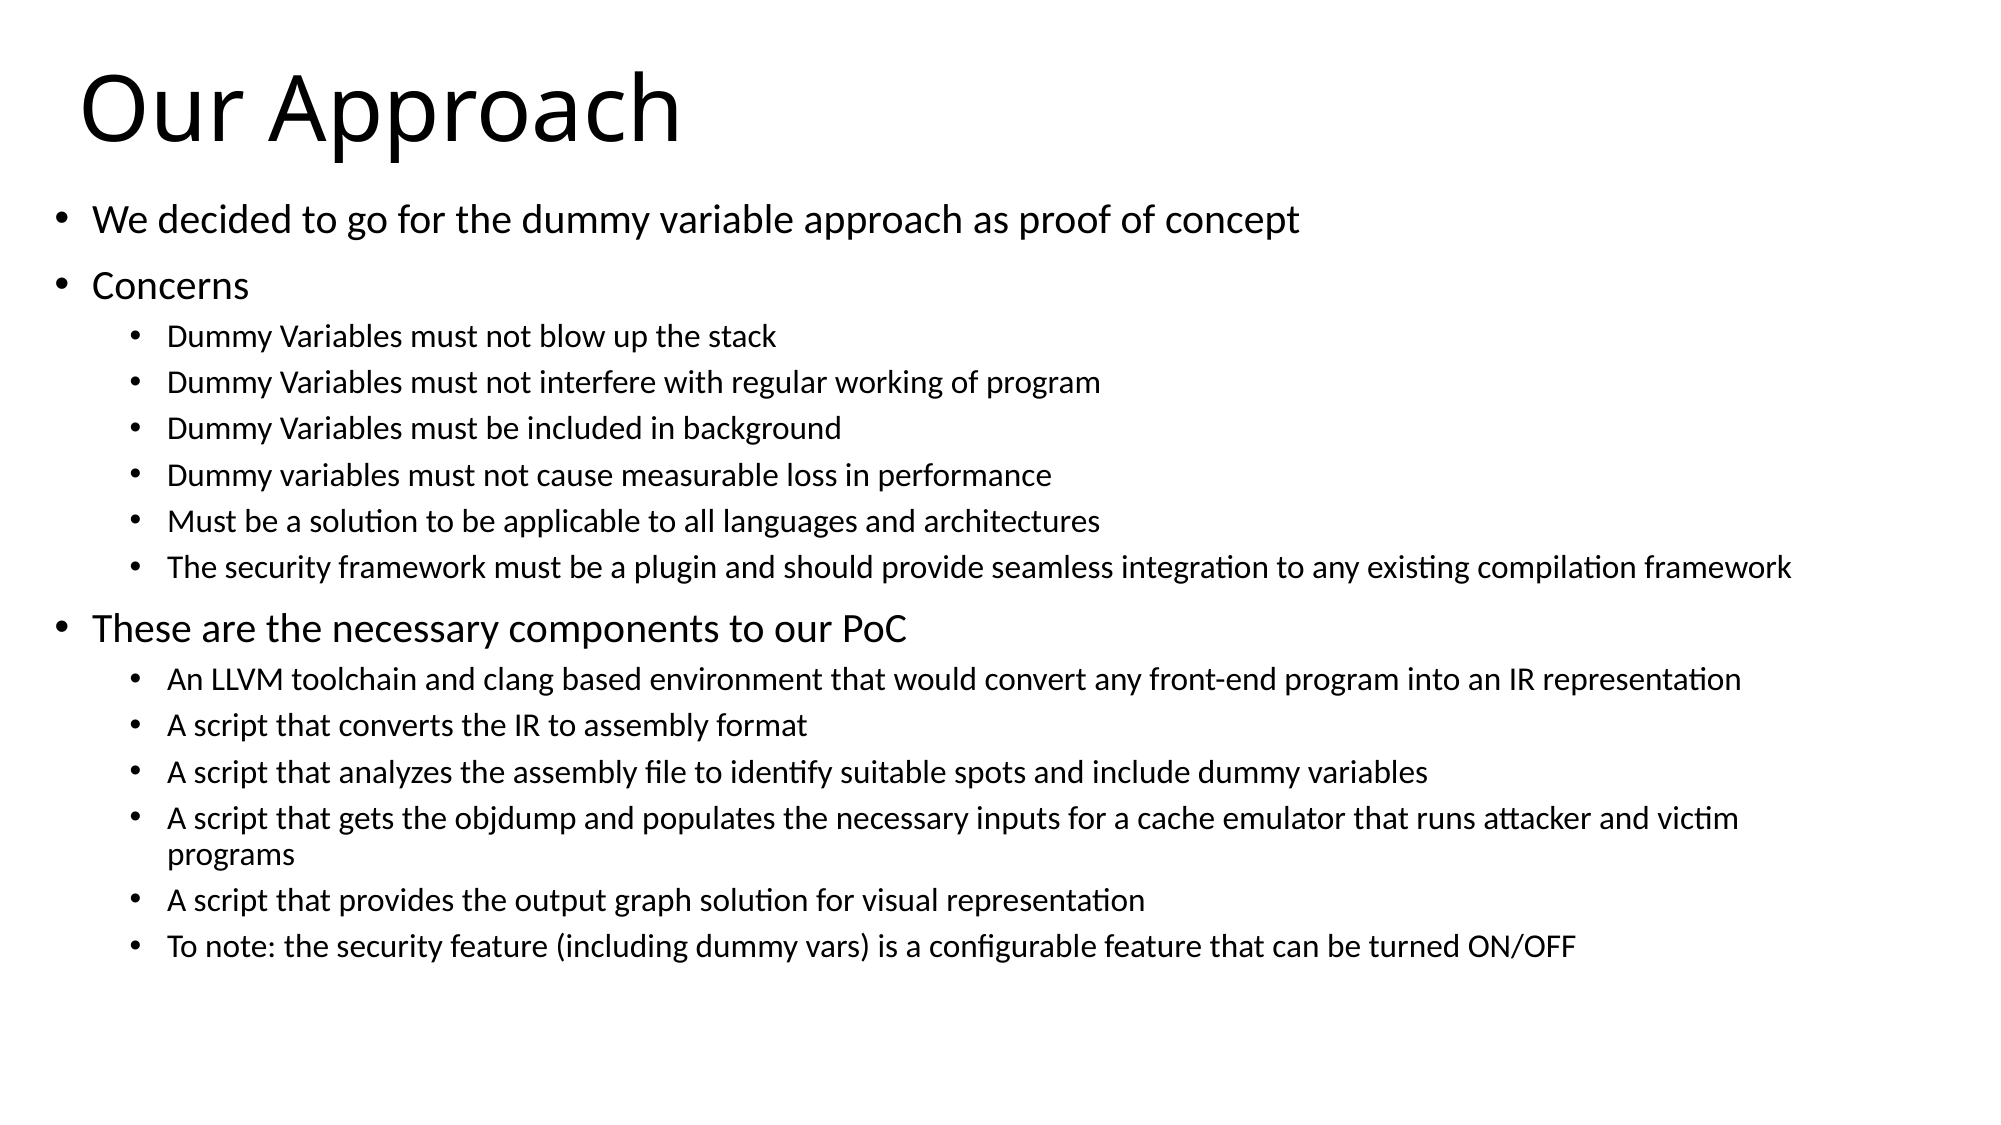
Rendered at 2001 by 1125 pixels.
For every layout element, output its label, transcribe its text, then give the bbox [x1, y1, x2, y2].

title Our Approach [63, 46, 1789, 177]
list We decided to go for the dummy variable approach as proof of concept Concerns Dummy Variables must not blow up the stack Dummy Variables must not interfere with regular working of program Dummy Variables must be included in background Dummy variables must not cause measurable loss in performance Must be a solution to be applicable to all languages and architectures The security framework must be a plugin and should provide seamless integration to any existing compilation framework These are the necessary components to our PoC An LLVM toolchain and clang based environment that would convert any front-end program into an IR representation A script that converts the IR to assembly format A script that analyzes the assembly file to identify suitable spots and include dummy variables A script that gets the objdump and populates the necessary inputs for a cache emulator that runs attacker and victim programs A script that provides the output graph solution for visual representation To note: the security feature (including dummy vars) is a configurable feature that can be turned ON/OFF [39, 189, 1863, 1014]
